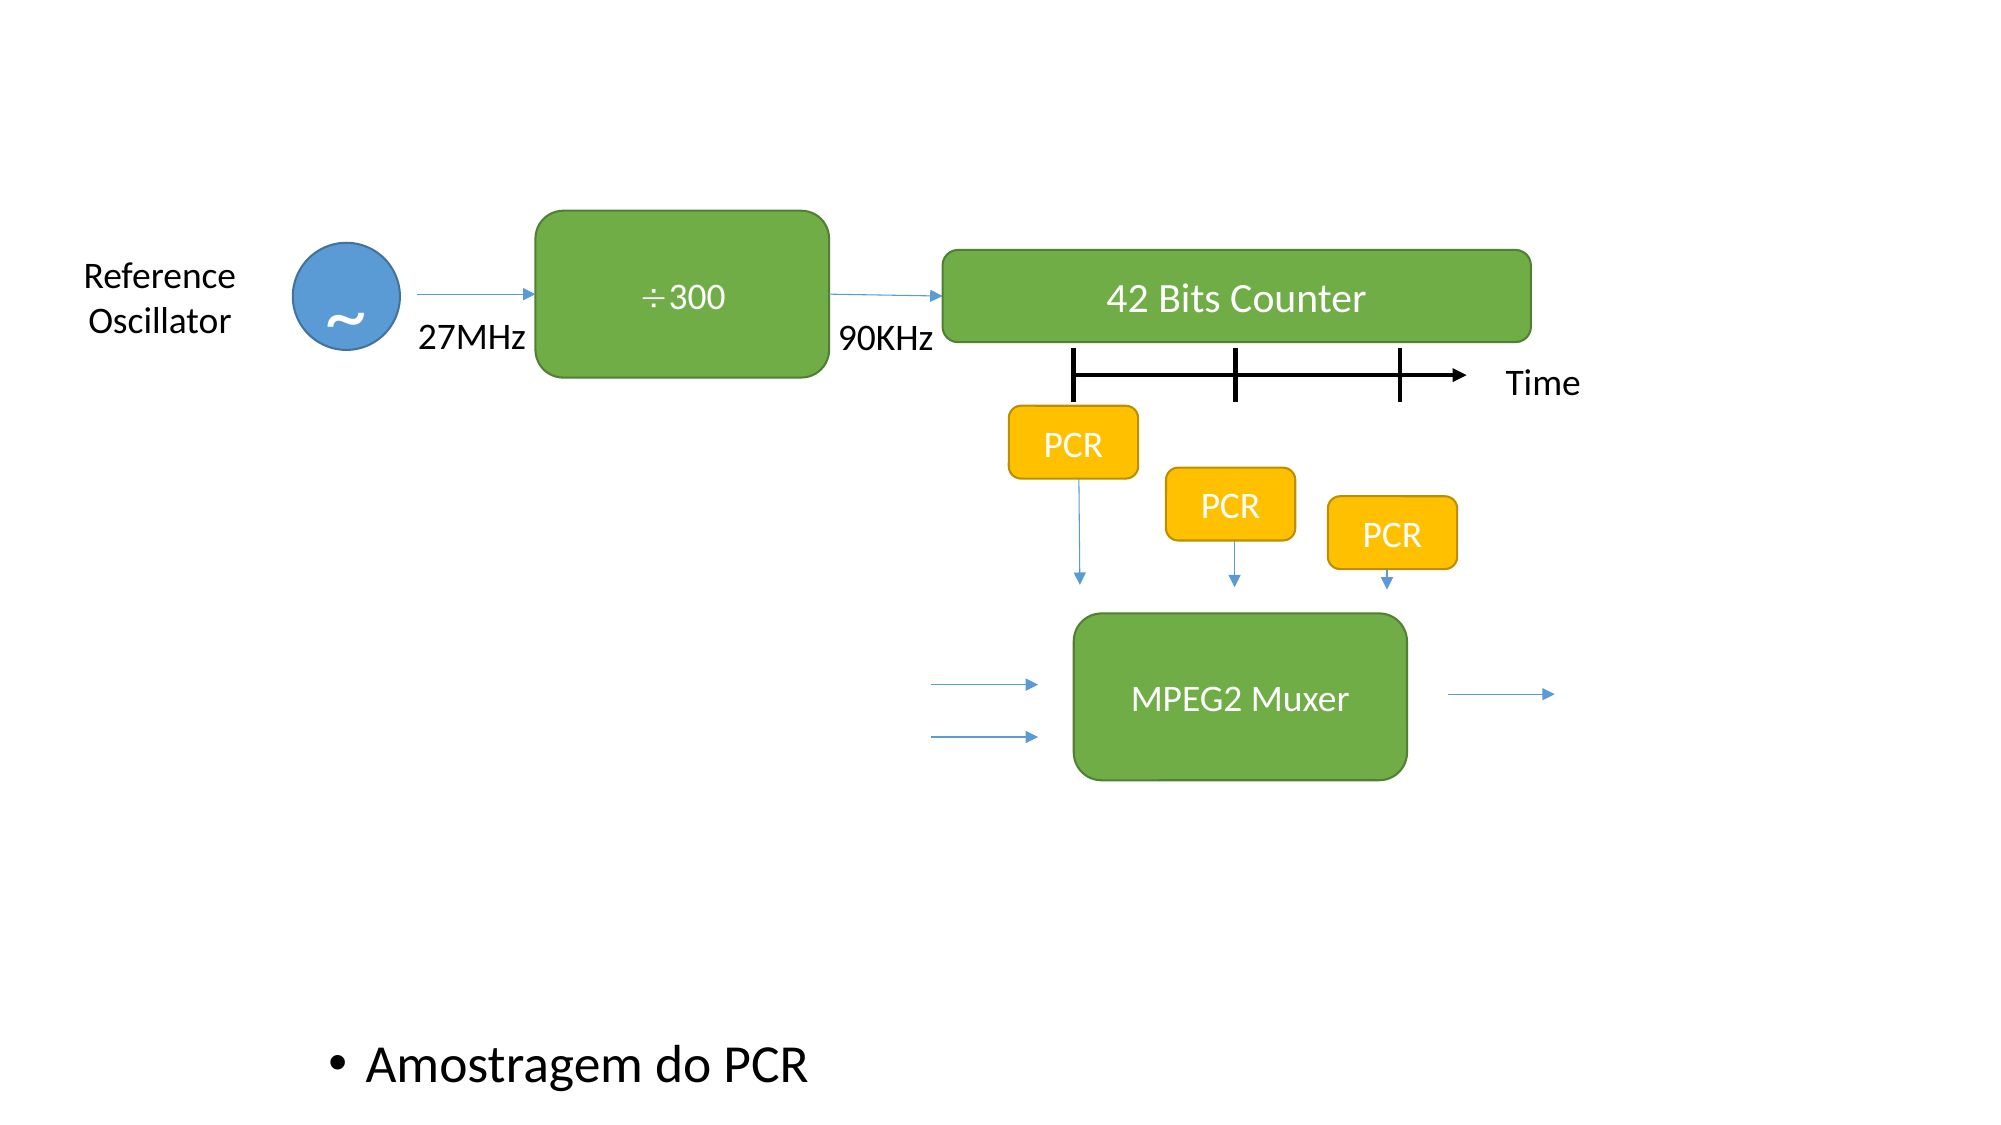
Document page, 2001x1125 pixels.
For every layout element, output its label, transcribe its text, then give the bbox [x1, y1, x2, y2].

text_box 300 [534, 209, 831, 379]
text_box Time [1472, 350, 1615, 410]
text_box MPEG2 Muxer [1072, 612, 1409, 782]
text_box 90KHz [818, 306, 953, 366]
text_box Amostragem do PCR [313, 1028, 1814, 1102]
text_box PCR [1007, 404, 1140, 480]
text_box PCR [1326, 495, 1459, 571]
text_box PCR [1164, 466, 1297, 542]
text_box 27MHz [401, 304, 543, 365]
text_box ~ [291, 241, 401, 351]
text_box Reference Oscillator [59, 244, 261, 349]
text_box 42 Bits Counter [941, 248, 1532, 344]
